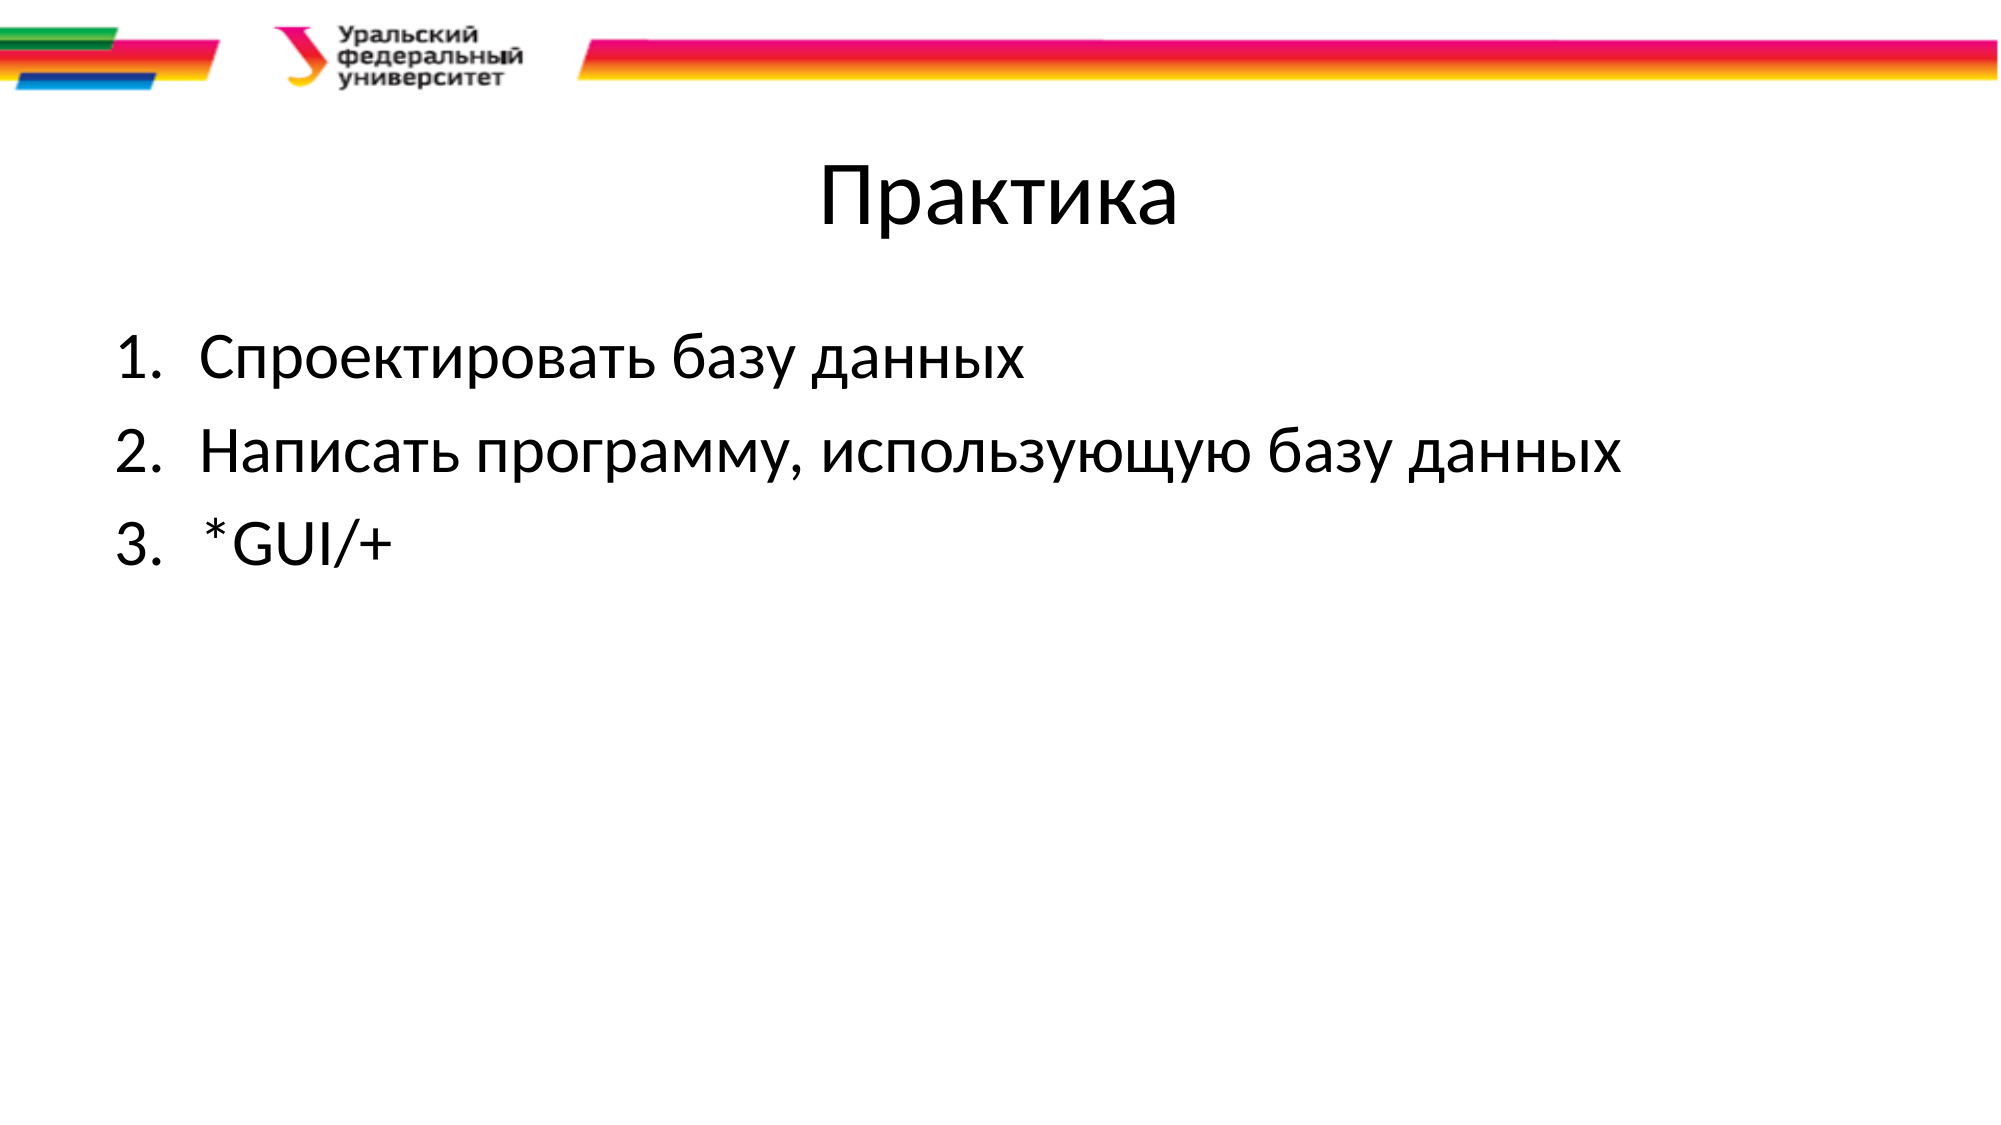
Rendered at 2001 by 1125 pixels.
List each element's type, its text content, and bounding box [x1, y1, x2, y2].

picture [0, 0, 2000, 105]
list Спроектировать базу данных Написать программу, использующую базу данных *GUI/+ [99, 304, 1900, 1032]
title Практика [99, 93, 1900, 282]
